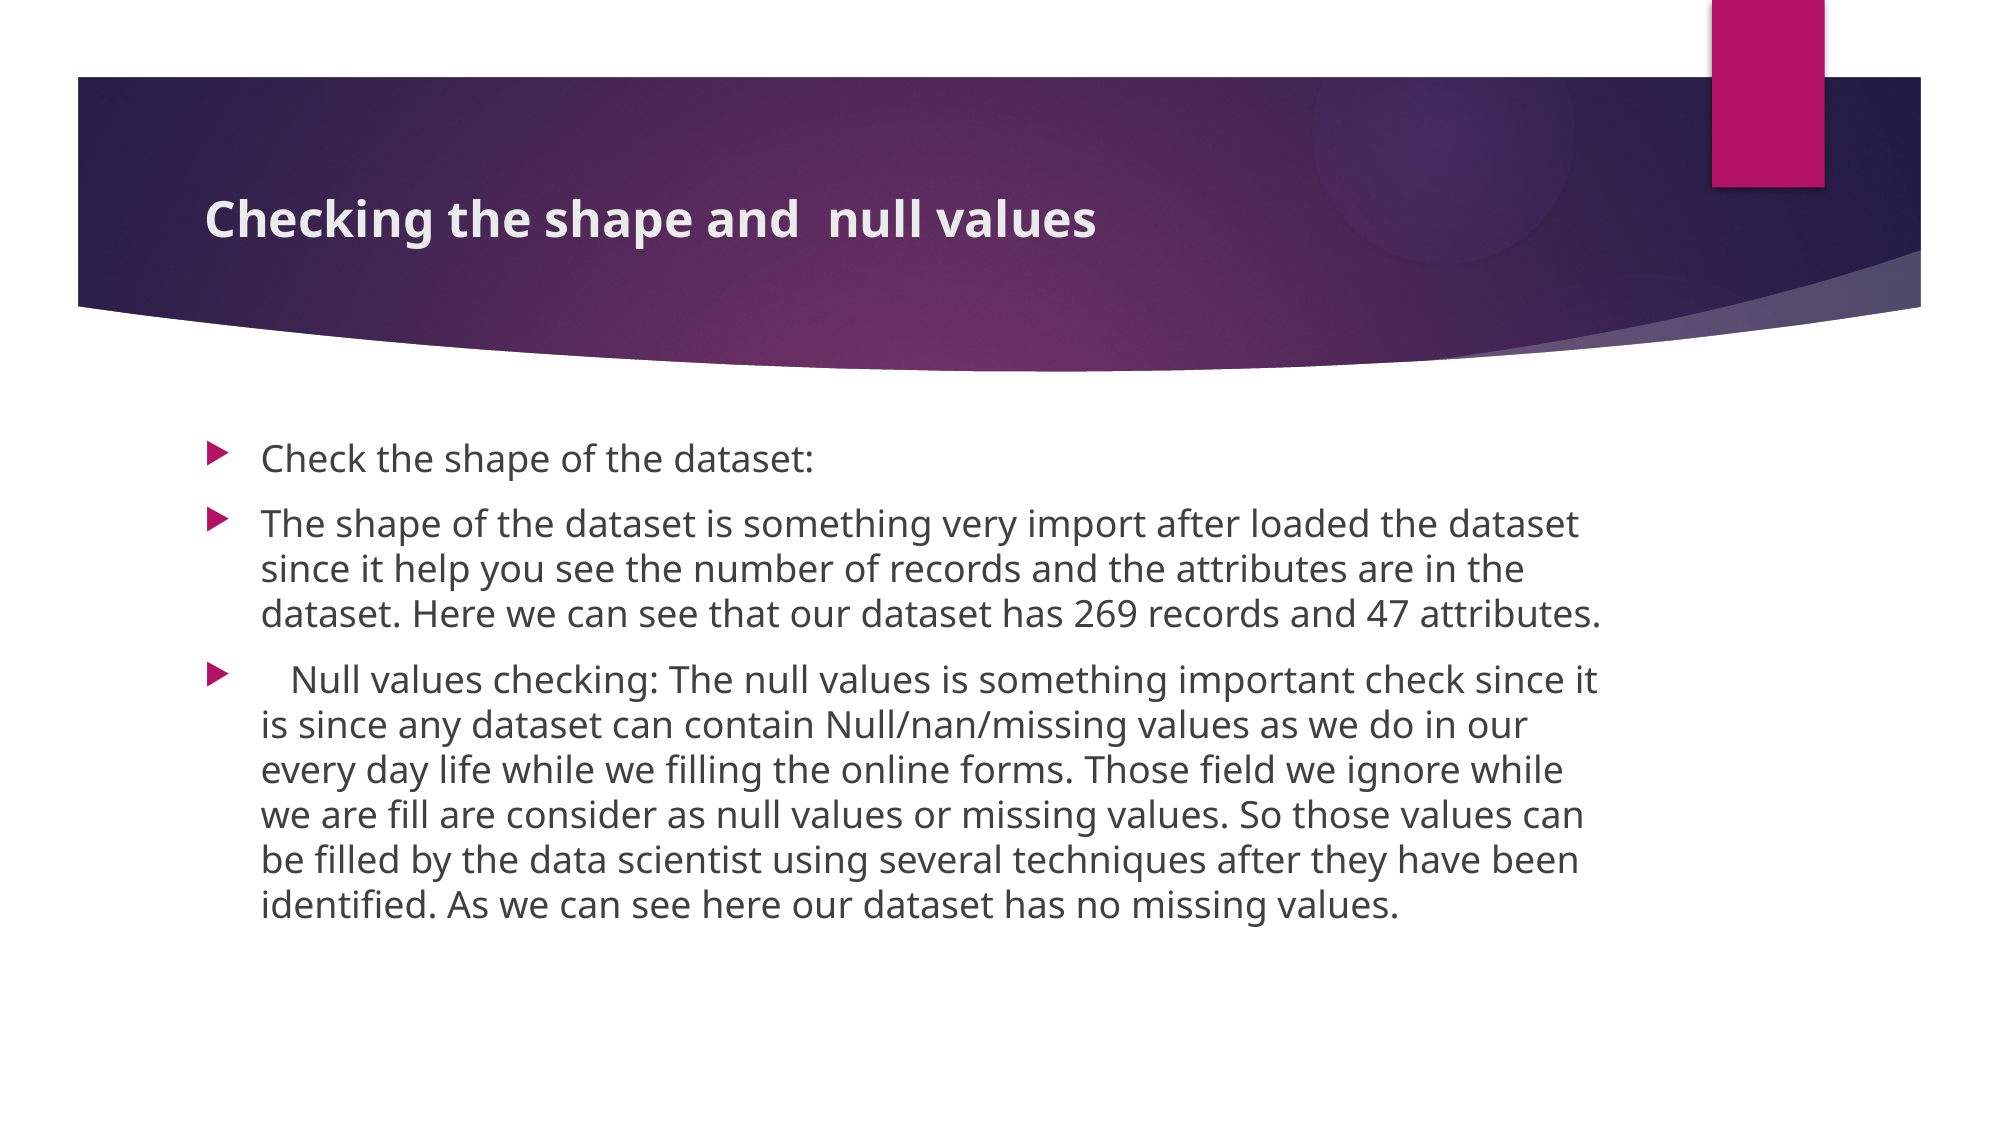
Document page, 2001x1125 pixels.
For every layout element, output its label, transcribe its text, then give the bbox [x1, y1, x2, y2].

list Check the shape of the dataset: The shape of the dataset is something very import after loaded the dataset since it help you see the number of records and the attributes are in the dataset. Here we can see that our dataset has 269 records and 47 attributes. Null values checking: The null values is something important check since it is since any dataset can contain Null/nan/missing values as we do in our every day life while we filling the online forms. Those field we ignore while we are fill are consider as null values or missing values. So those values can be filled by the data scientist using several techniques after they have been identified. As we can see here our dataset has no missing values. [189, 427, 1638, 988]
title Checking the shape and null values [189, 159, 1627, 276]
